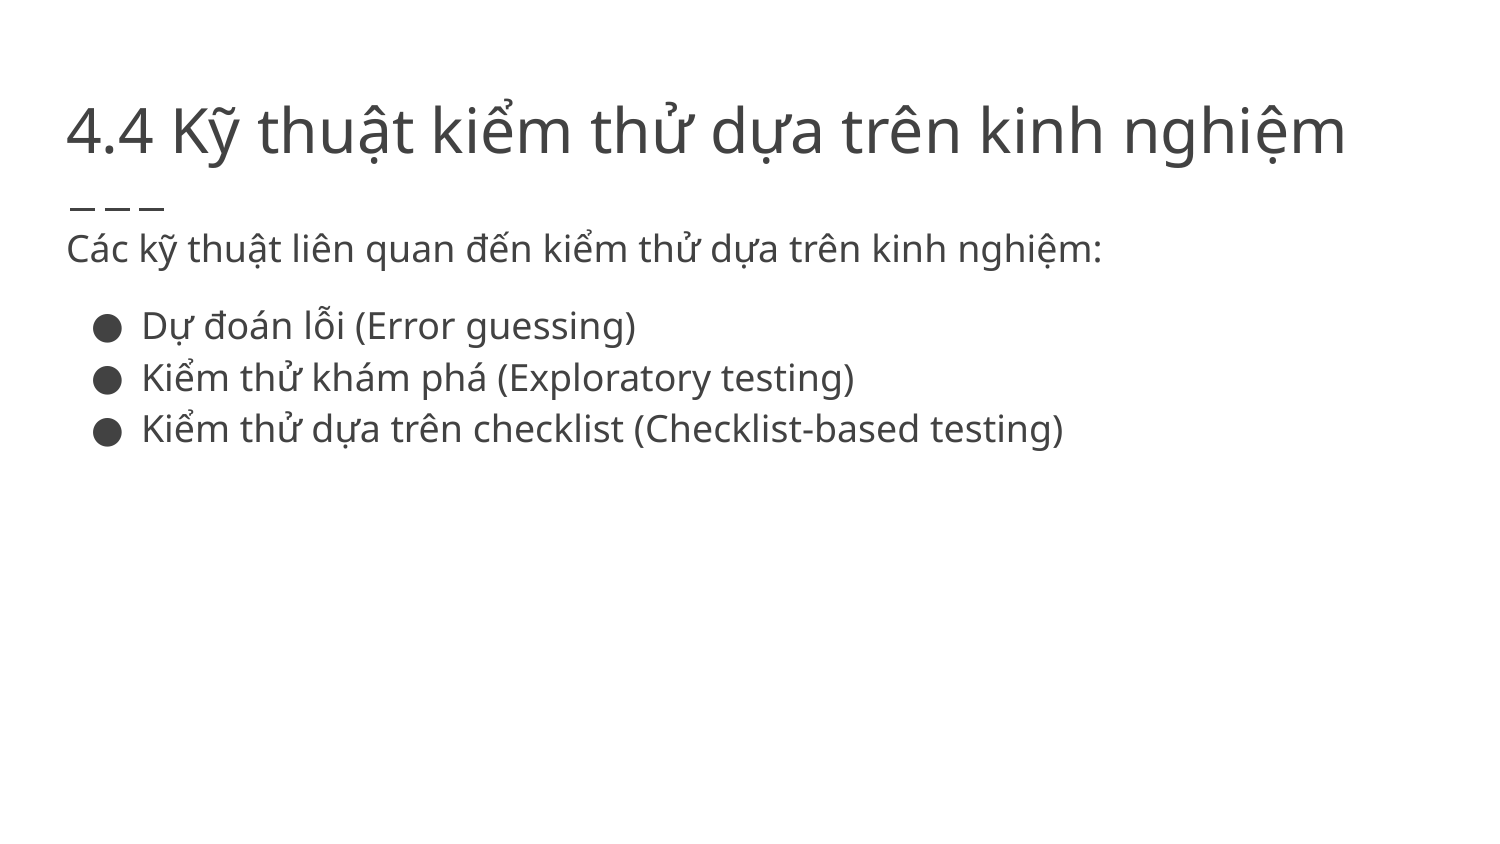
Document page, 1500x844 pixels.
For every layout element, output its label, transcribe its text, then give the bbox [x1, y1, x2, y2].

list Các kỹ thuật liên quan đến kiểm thử dựa trên kinh nghiệm: Dự đoán lỗi (Error guessing) Kiểm thử khám phá (Exploratory testing) Kiểm thử dựa trên checklist (Checklist-based testing) [51, 203, 1449, 815]
title 4.4 Kỹ thuật kiểm thử dựa trên kinh nghiệm [51, 61, 1449, 182]
